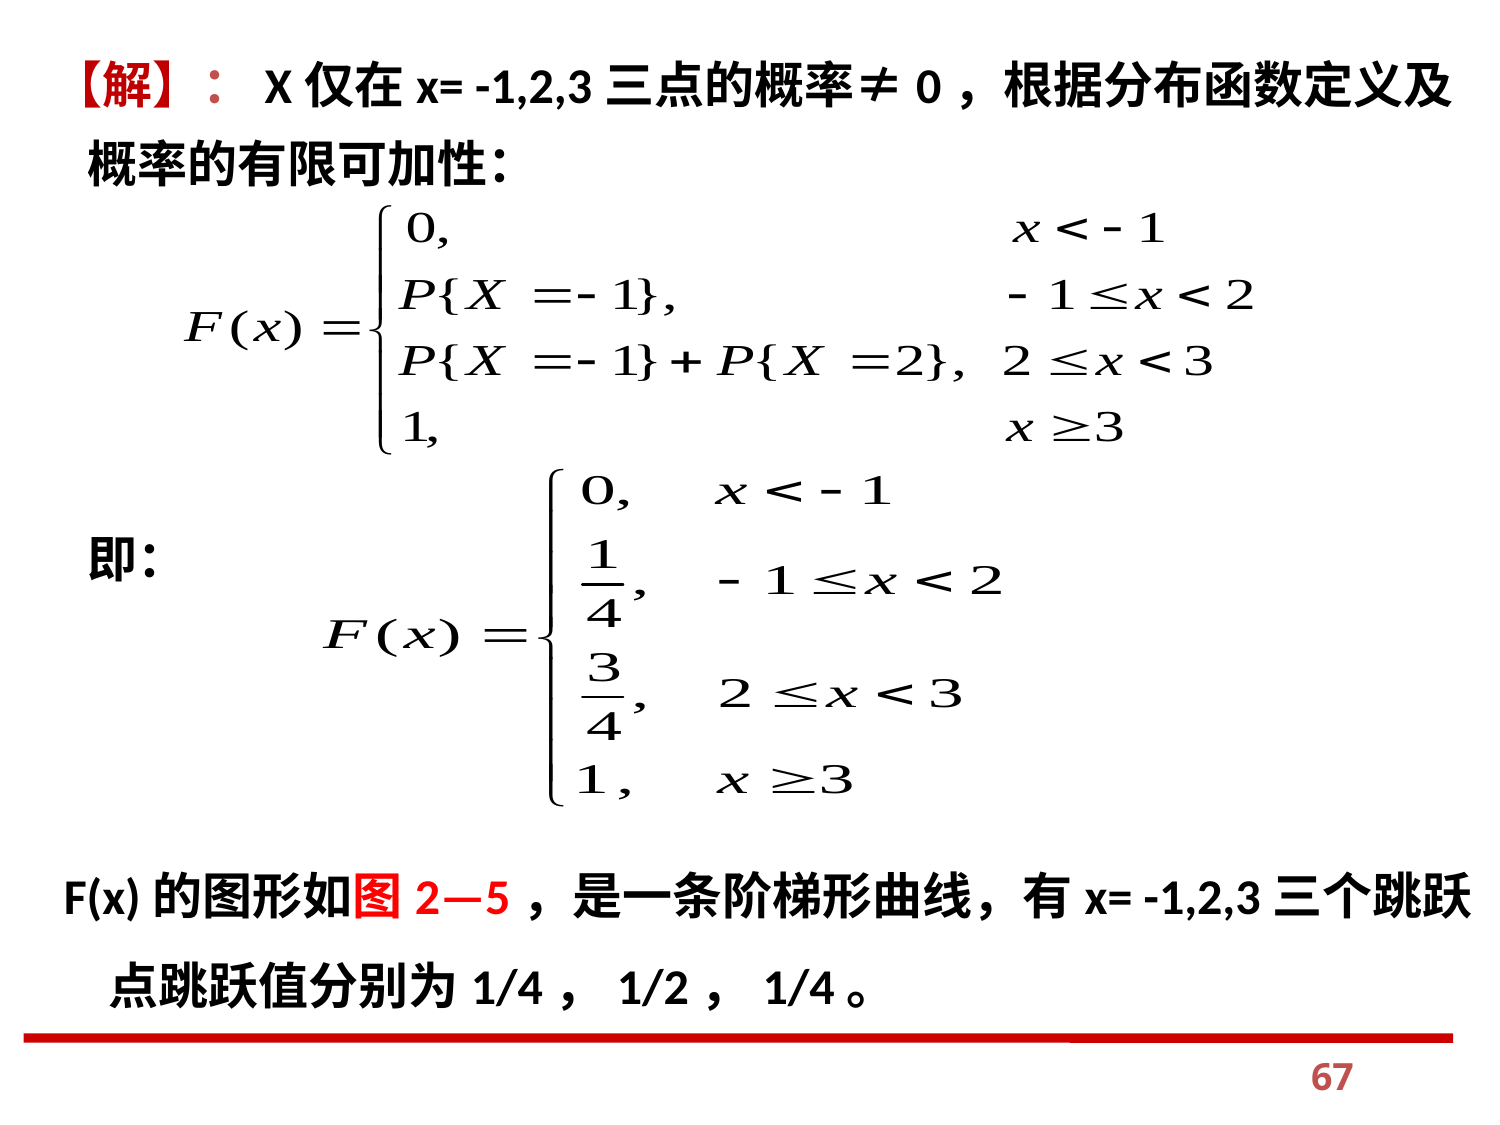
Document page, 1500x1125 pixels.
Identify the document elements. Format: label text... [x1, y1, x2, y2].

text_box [312, 462, 1013, 813]
text_box 67 [1175, 1046, 1500, 1125]
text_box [174, 199, 1263, 463]
list 【解】：X仅在x= -1,2,3三点的概率≠0，根据分布函数定义及 概率的有限可加性： 即： F(x)的图形如图2—5，是一条阶梯形曲线，有x= -1,2,3三个跳跃点跳跃值分别为1/4，1/2，1/4。 [37, 37, 1500, 1088]
